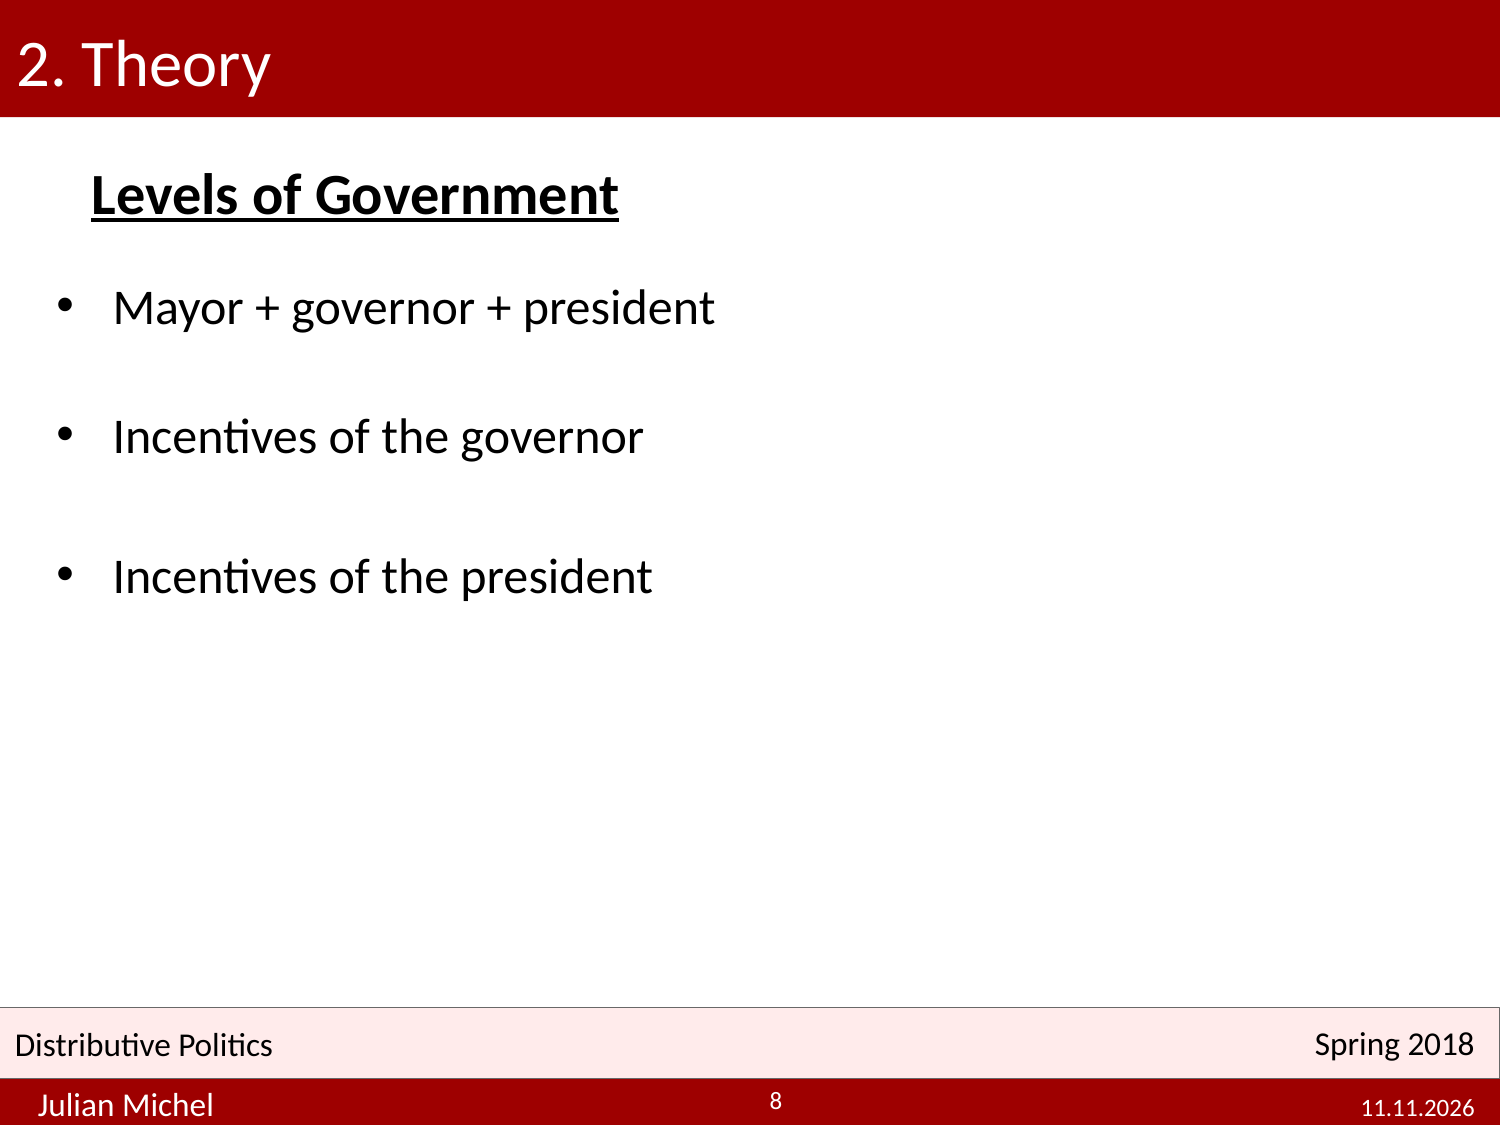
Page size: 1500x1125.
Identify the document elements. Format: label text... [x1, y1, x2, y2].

list Mayor + governor + president Incentives of the governor Incentives of the president [41, 267, 1412, 764]
text_box Levels of Government [76, 148, 1258, 234]
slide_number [1345, 1076, 1500, 1125]
slide_number 8 [447, 1069, 798, 1125]
title 2. Theory [1, 3, 1494, 118]
